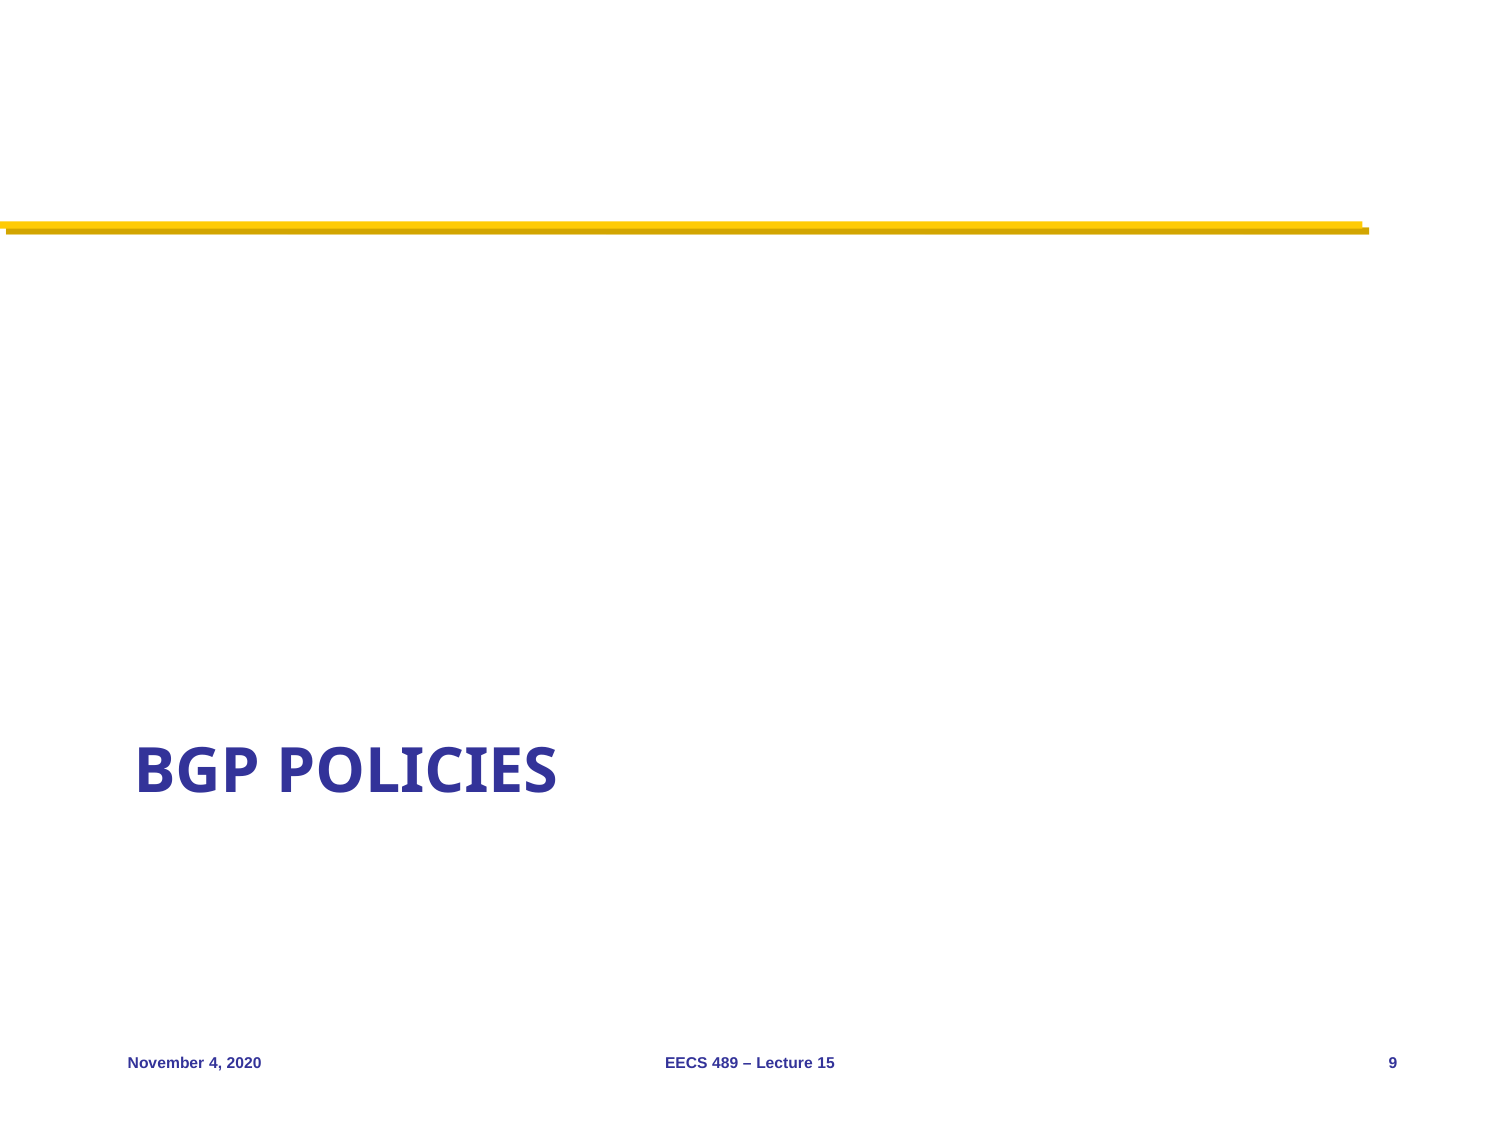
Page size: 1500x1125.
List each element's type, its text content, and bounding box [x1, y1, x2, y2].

title BGP policies [118, 722, 1394, 947]
slide_number 9 [1312, 1024, 1413, 1101]
footer EECS 489 – Lecture 15 [512, 1024, 988, 1101]
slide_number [112, 1024, 426, 1101]
